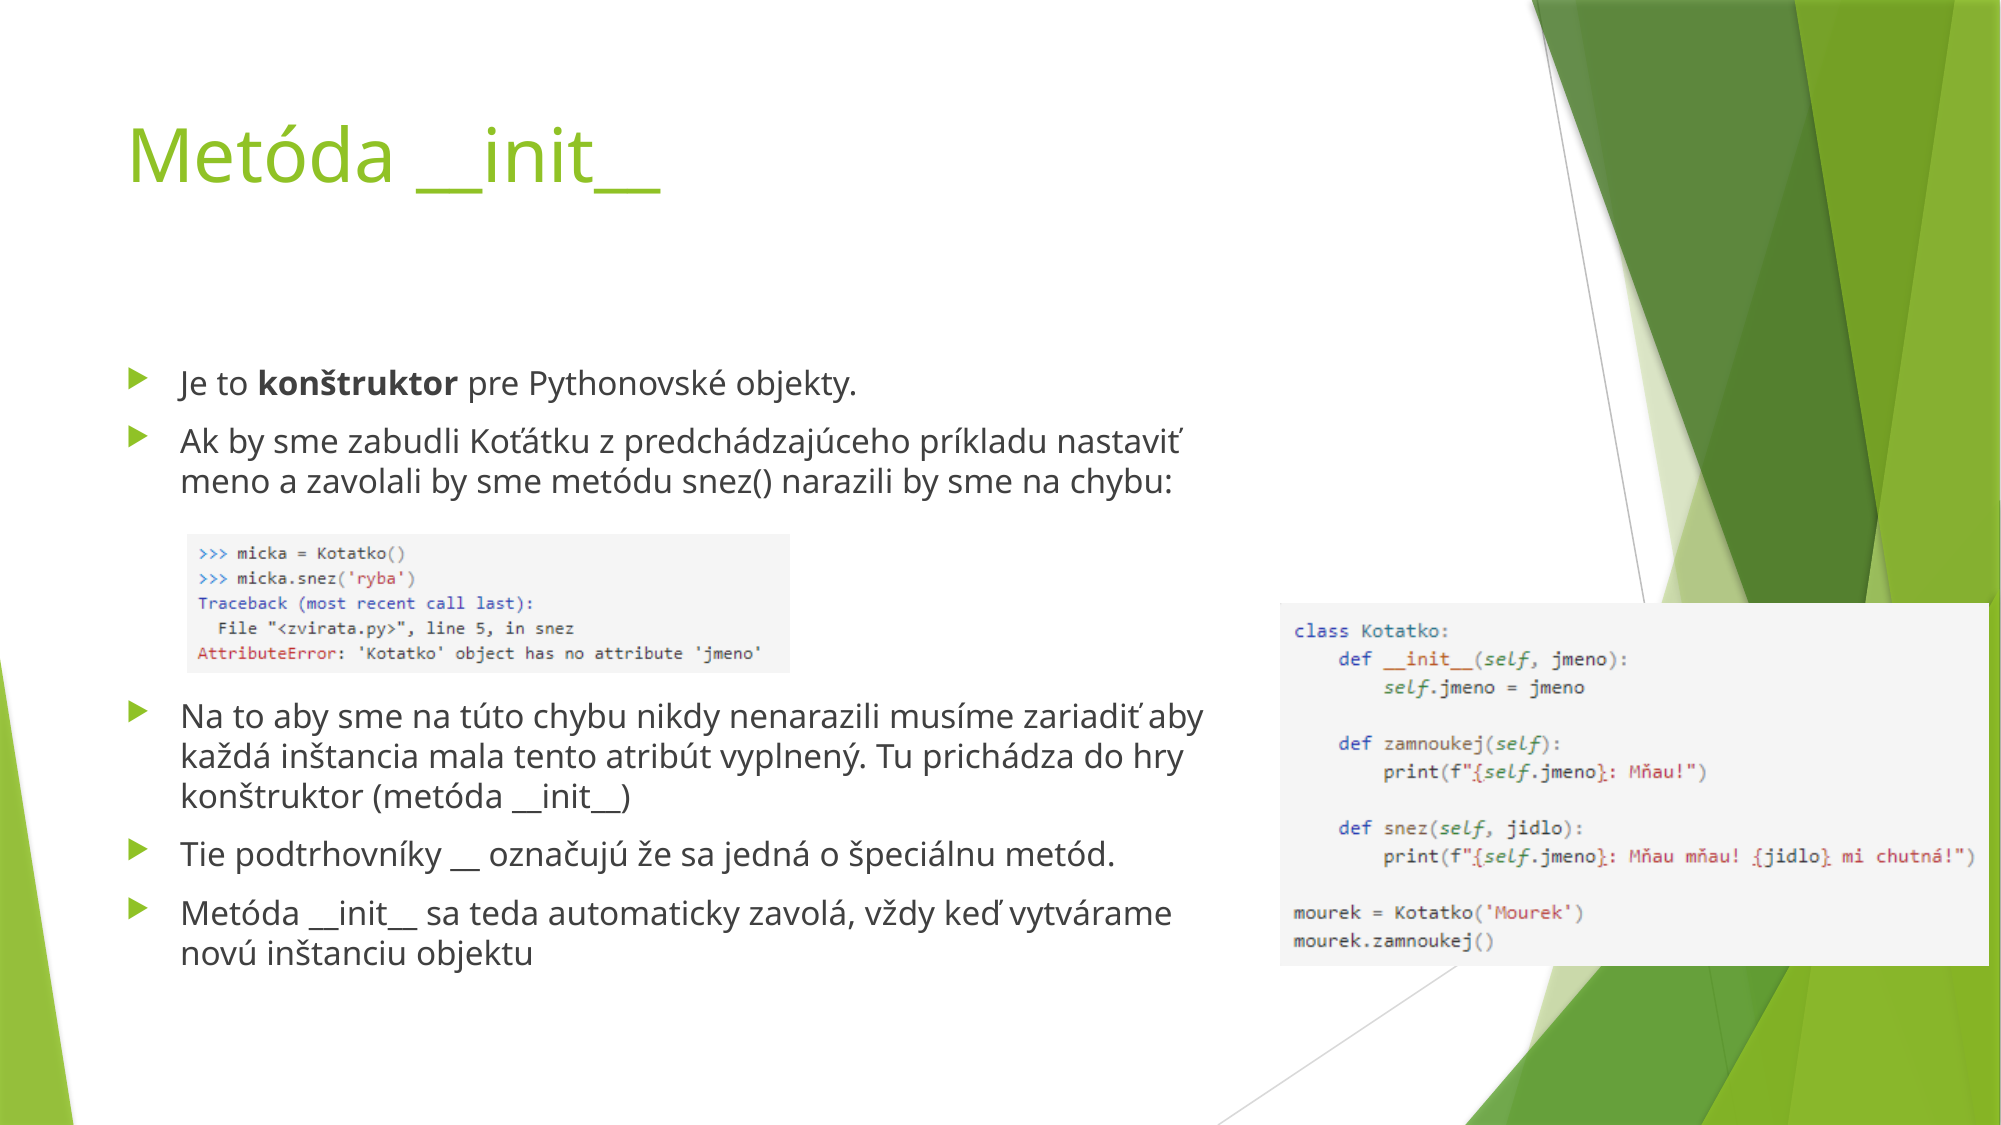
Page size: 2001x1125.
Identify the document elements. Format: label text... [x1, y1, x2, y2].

list Je to konštruktor pre Pythonovské objekty. Ak by sme zabudli Koťátku z predchádzajúceho príkladu nastaviť meno a zavolali by sme metódu snez() narazili by sme na chybu: Na to aby sme na túto chybu nikdy nenarazili musíme zariadiť aby každá inštancia mala tento atribút vyplnený. Tu prichádza do hry konštruktor (metóda __init__) Tie podtrhovníky __ označujú že sa jedná o špeciálnu metód. Metóda __init__ sa teda automaticky zavolá, vždy keď vytvárame novú inštanciu objektu [111, 354, 1250, 992]
picture [186, 533, 791, 674]
title Metóda __init__ [111, 99, 1522, 317]
picture [1279, 602, 1989, 967]
